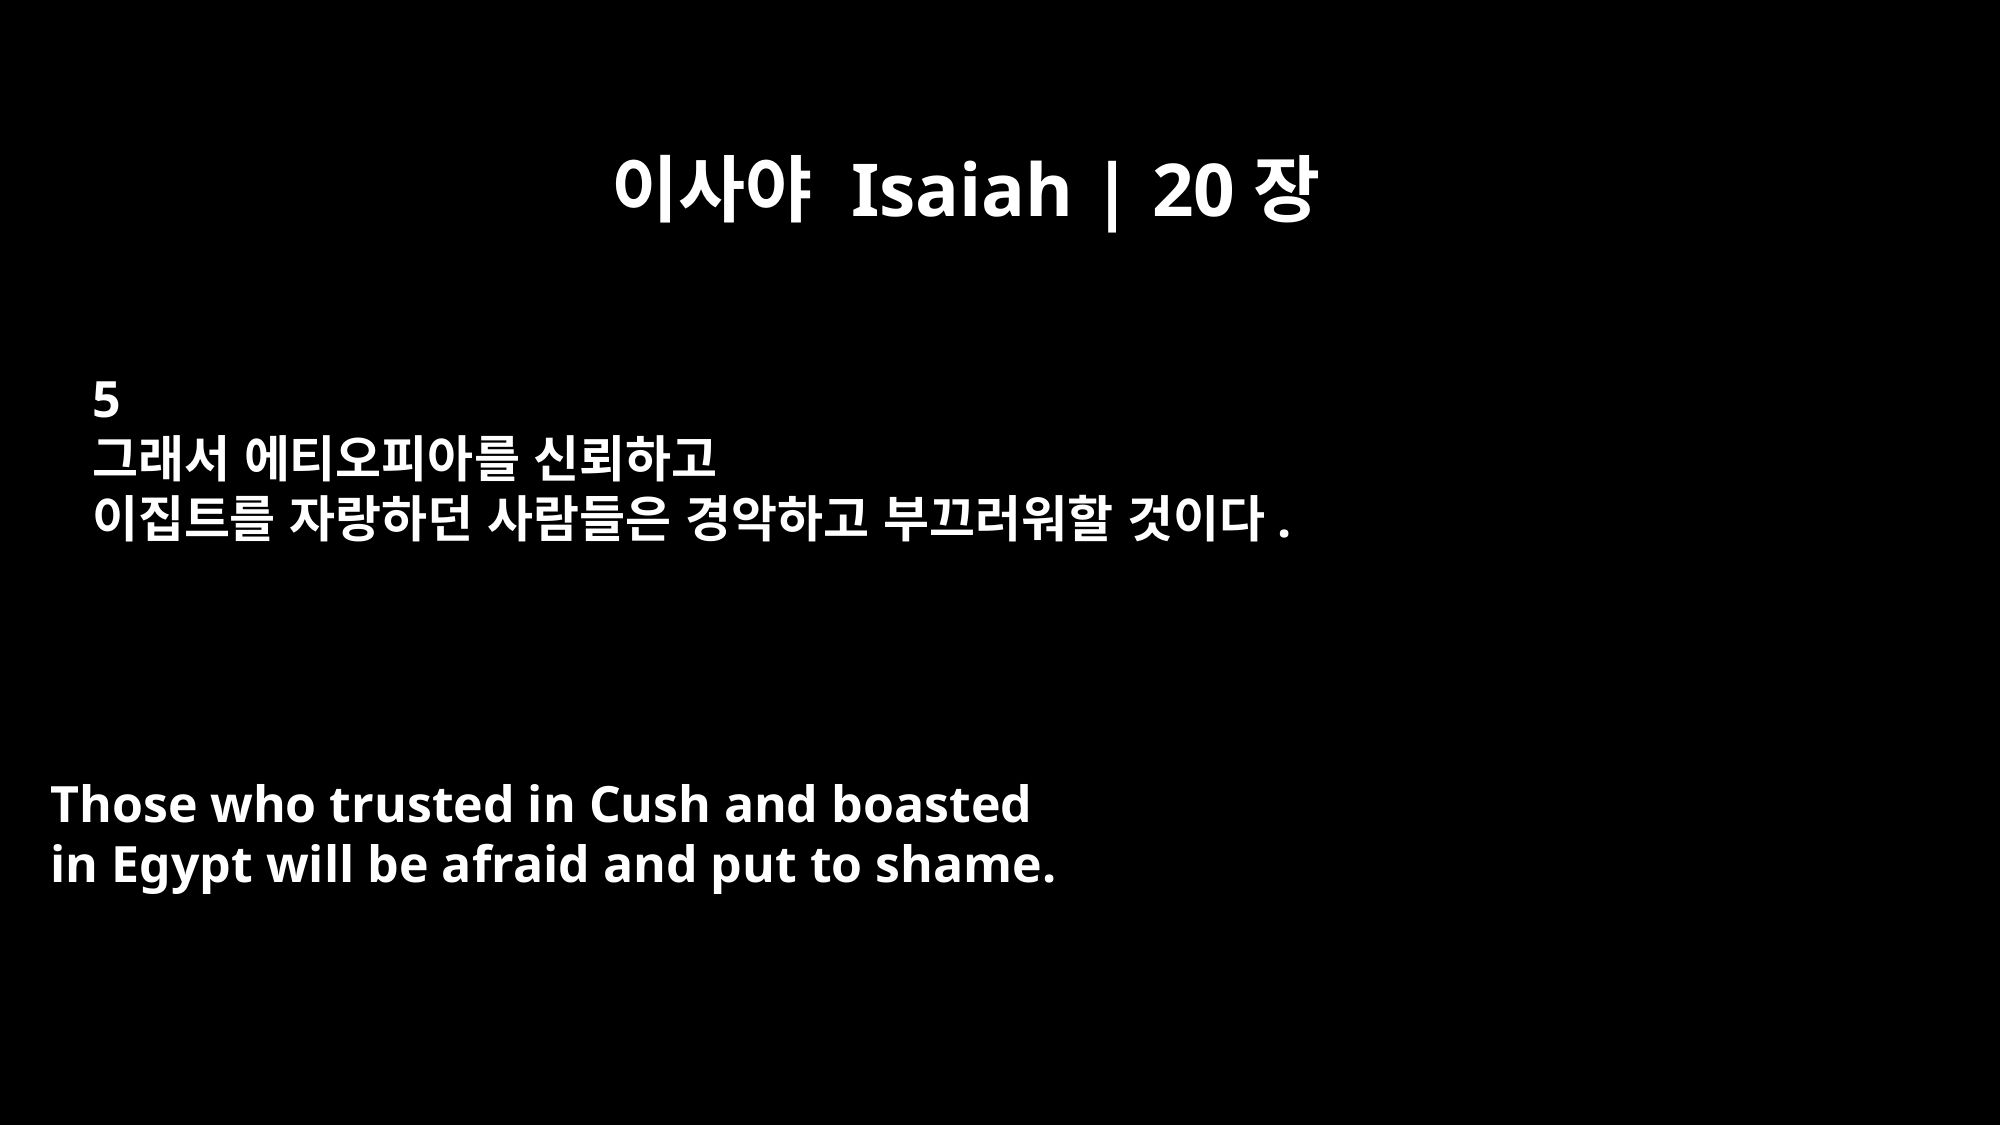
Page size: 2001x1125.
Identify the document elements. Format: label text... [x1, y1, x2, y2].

text_box 이사야 Isaiah | 20장 [596, 136, 1336, 239]
text_box 5 그래서 에티오피아를 신뢰하고 이집트를 자랑하던 사람들은 경악하고 부끄러워할 것이다. [77, 359, 1308, 555]
text_box Those who trusted in Cush and boasted in Egypt will be afraid and put to shame. [35, 764, 1072, 900]
